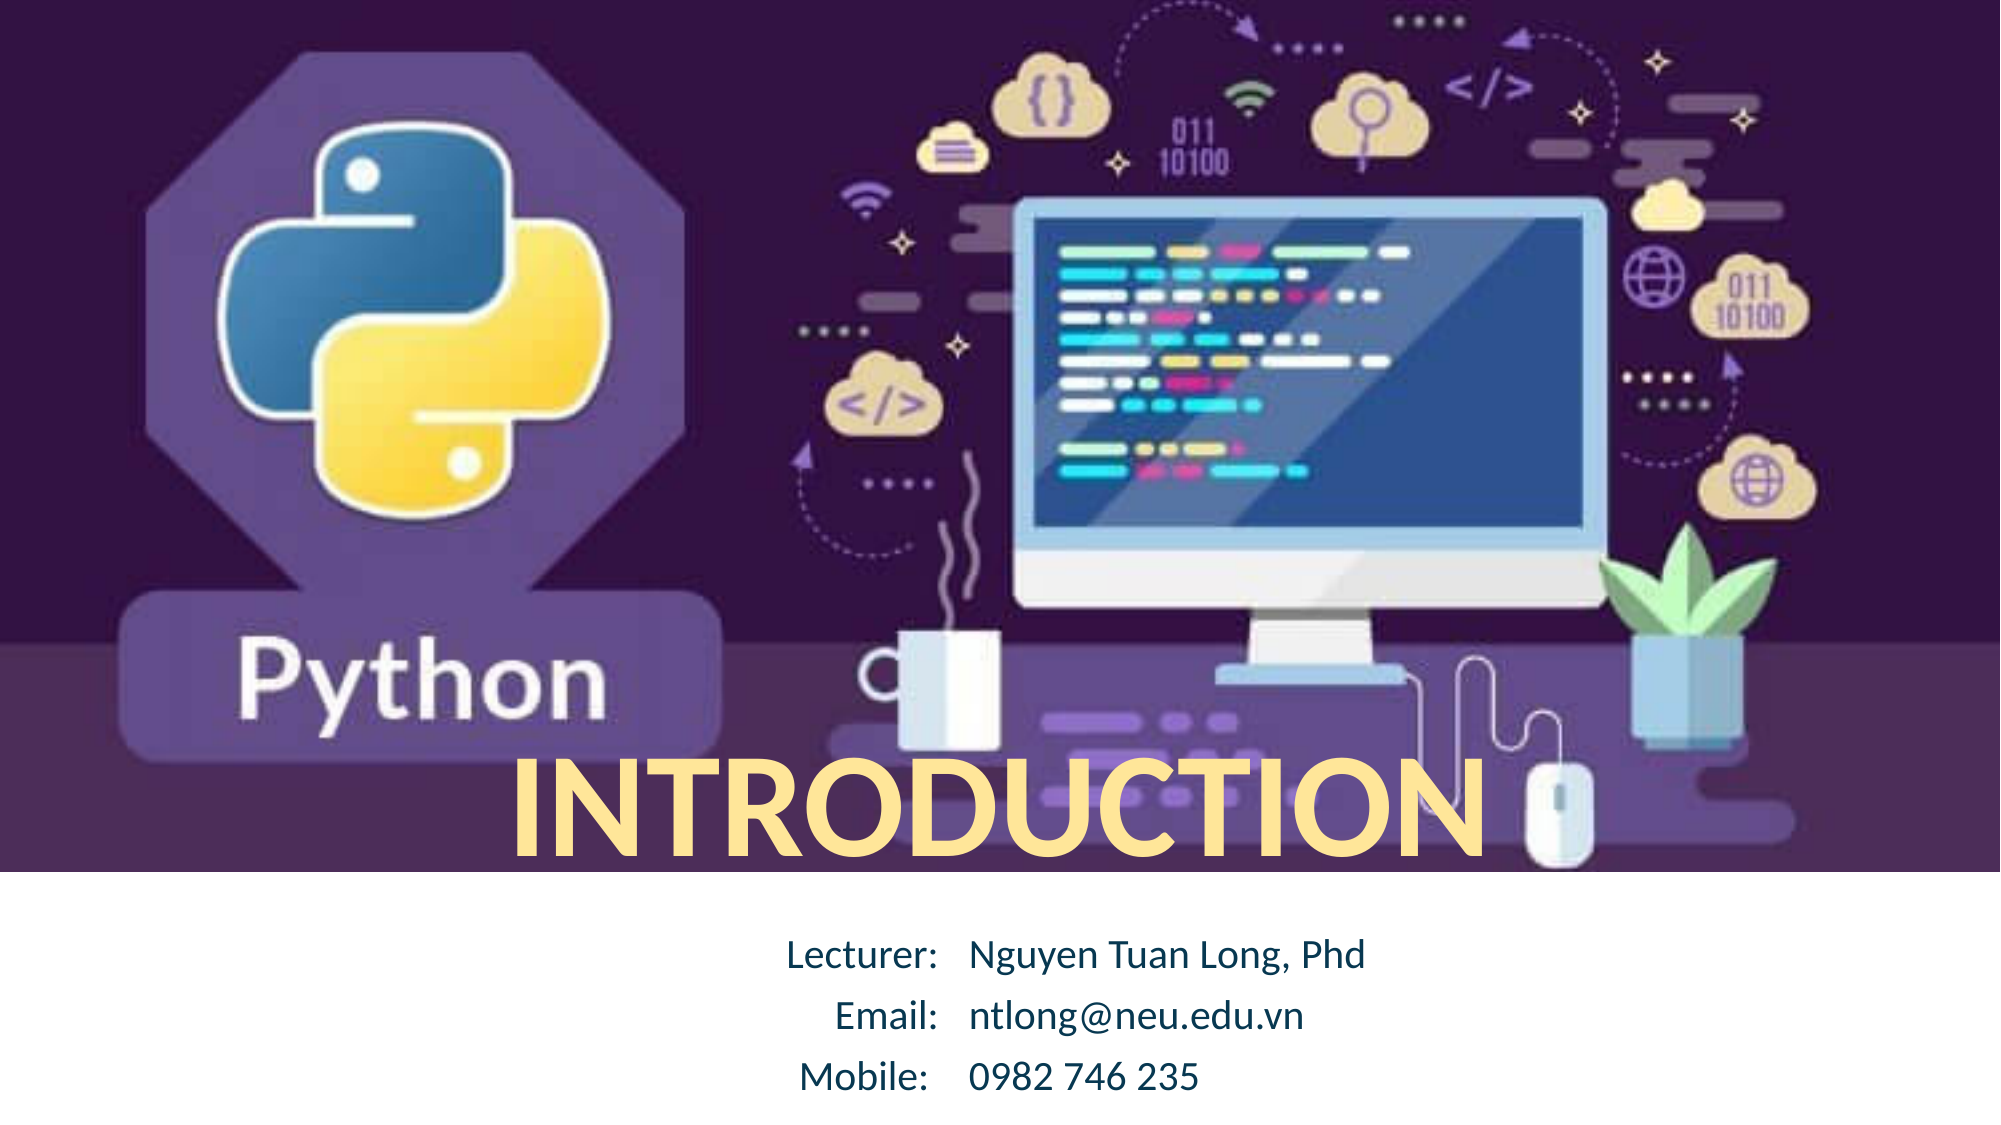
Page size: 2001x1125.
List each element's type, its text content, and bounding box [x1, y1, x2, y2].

picture [0, 0, 2000, 715]
title INTRODUCTION [0, 715, 2000, 891]
